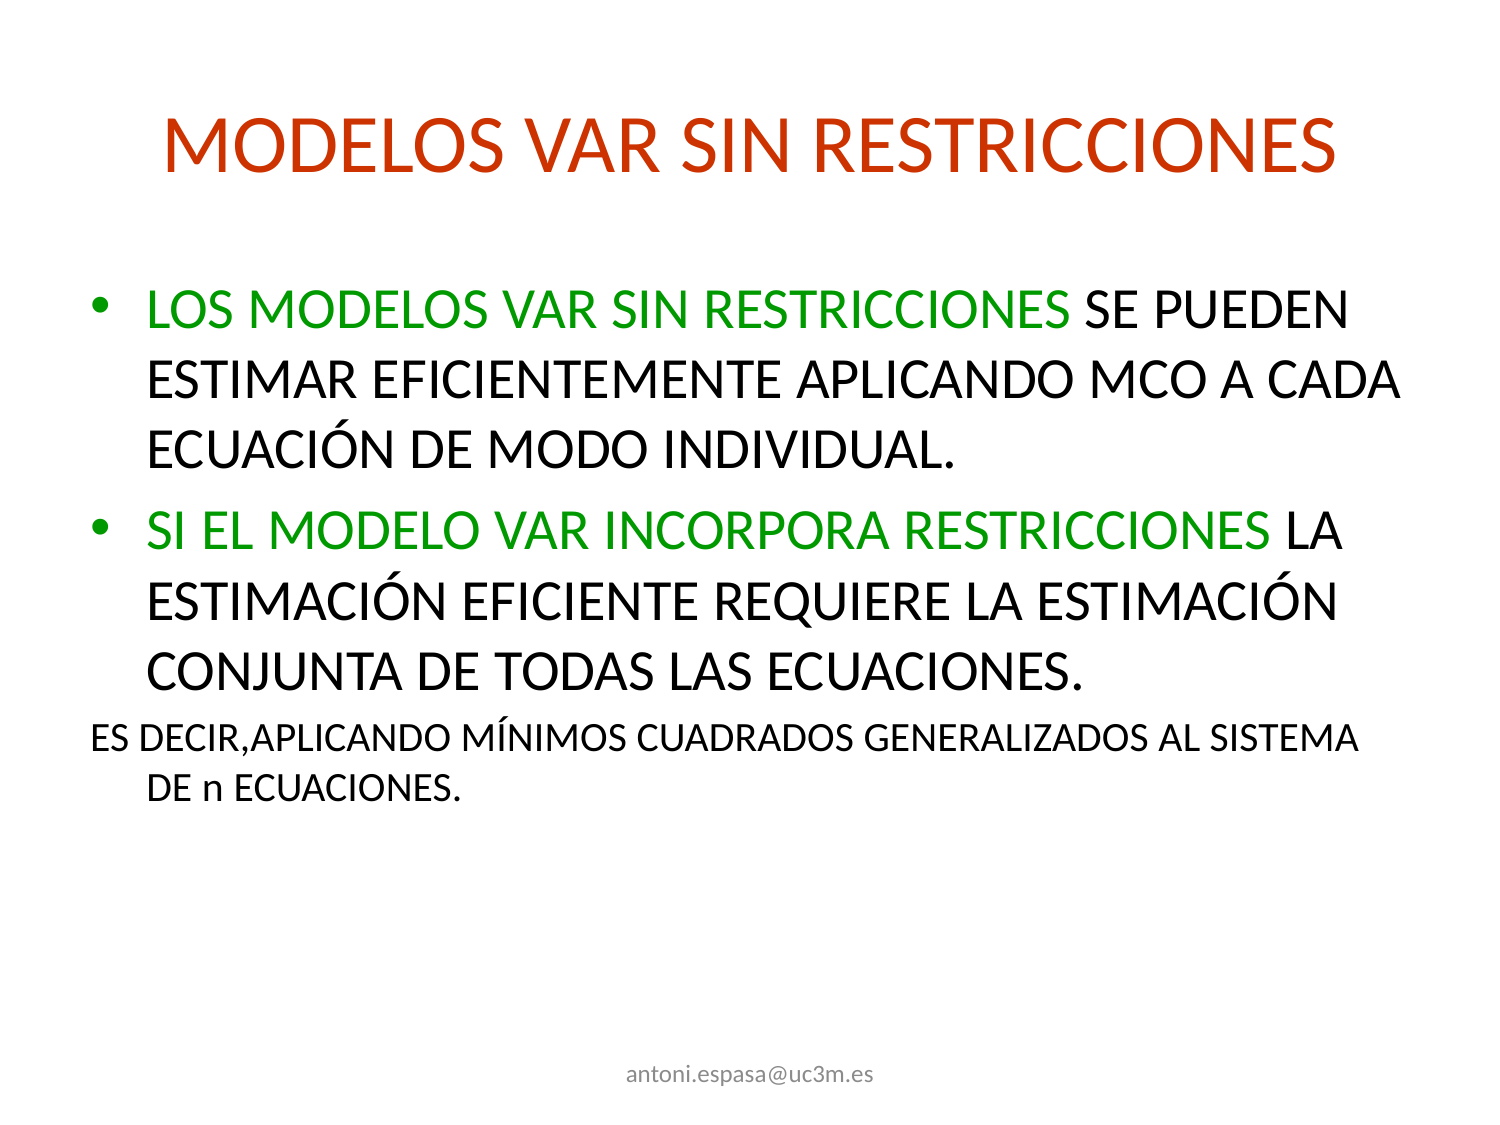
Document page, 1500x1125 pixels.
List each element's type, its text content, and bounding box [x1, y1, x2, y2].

title MODELOS VAR SIN RESTRICCIONES [75, 45, 1425, 233]
list LOS MODELOS VAR SIN RESTRICCIONES SE PUEDEN ESTIMAR EFICIENTEMENTE APLICANDO MCO A CADA ECUACIÓN DE MODO INDIVIDUAL. SI EL MODELO VAR INCORPORA RESTRICCIONES LA ESTIMACIÓN EFICIENTE REQUIERE LA ESTIMACIÓN CONJUNTA DE TODAS LAS ECUACIONES. ES DECIR,APLICANDO MÍNIMOS CUADRADOS GENERALIZADOS AL SISTEMA DE n ECUACIONES. [75, 262, 1425, 1005]
footer antoni.espasa@uc3m.es [512, 1042, 988, 1103]
